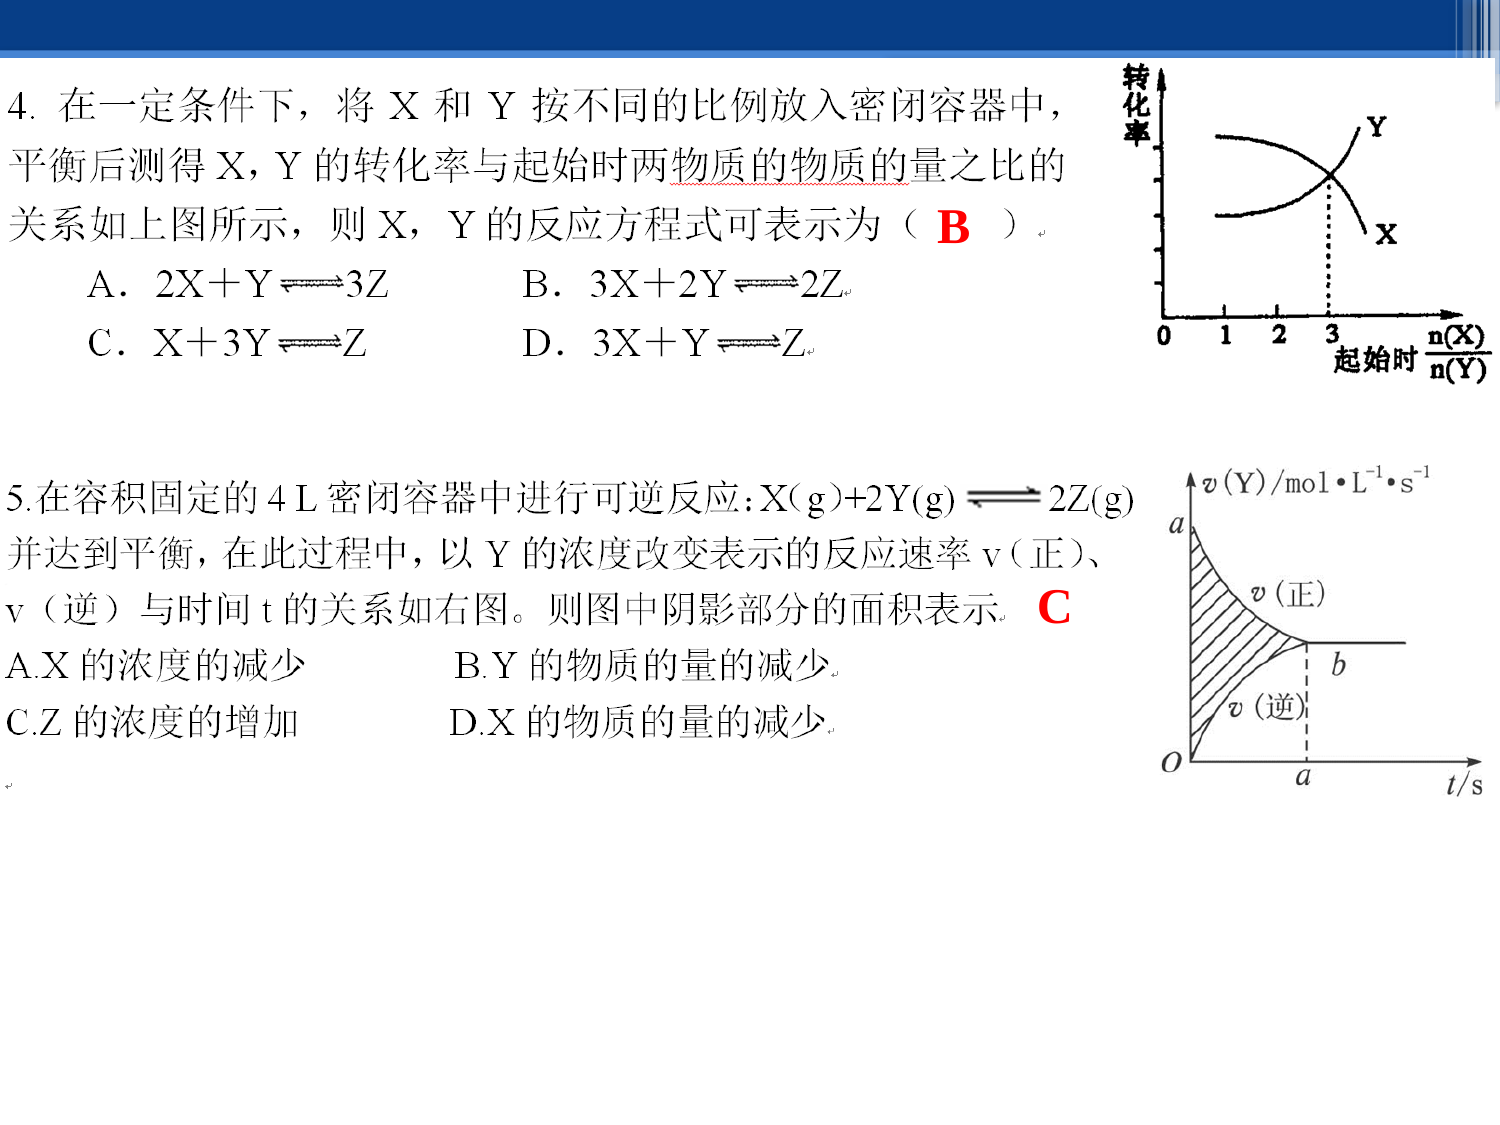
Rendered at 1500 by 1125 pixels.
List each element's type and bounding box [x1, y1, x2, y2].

picture [0, 460, 1495, 799]
picture [0, 58, 1495, 390]
